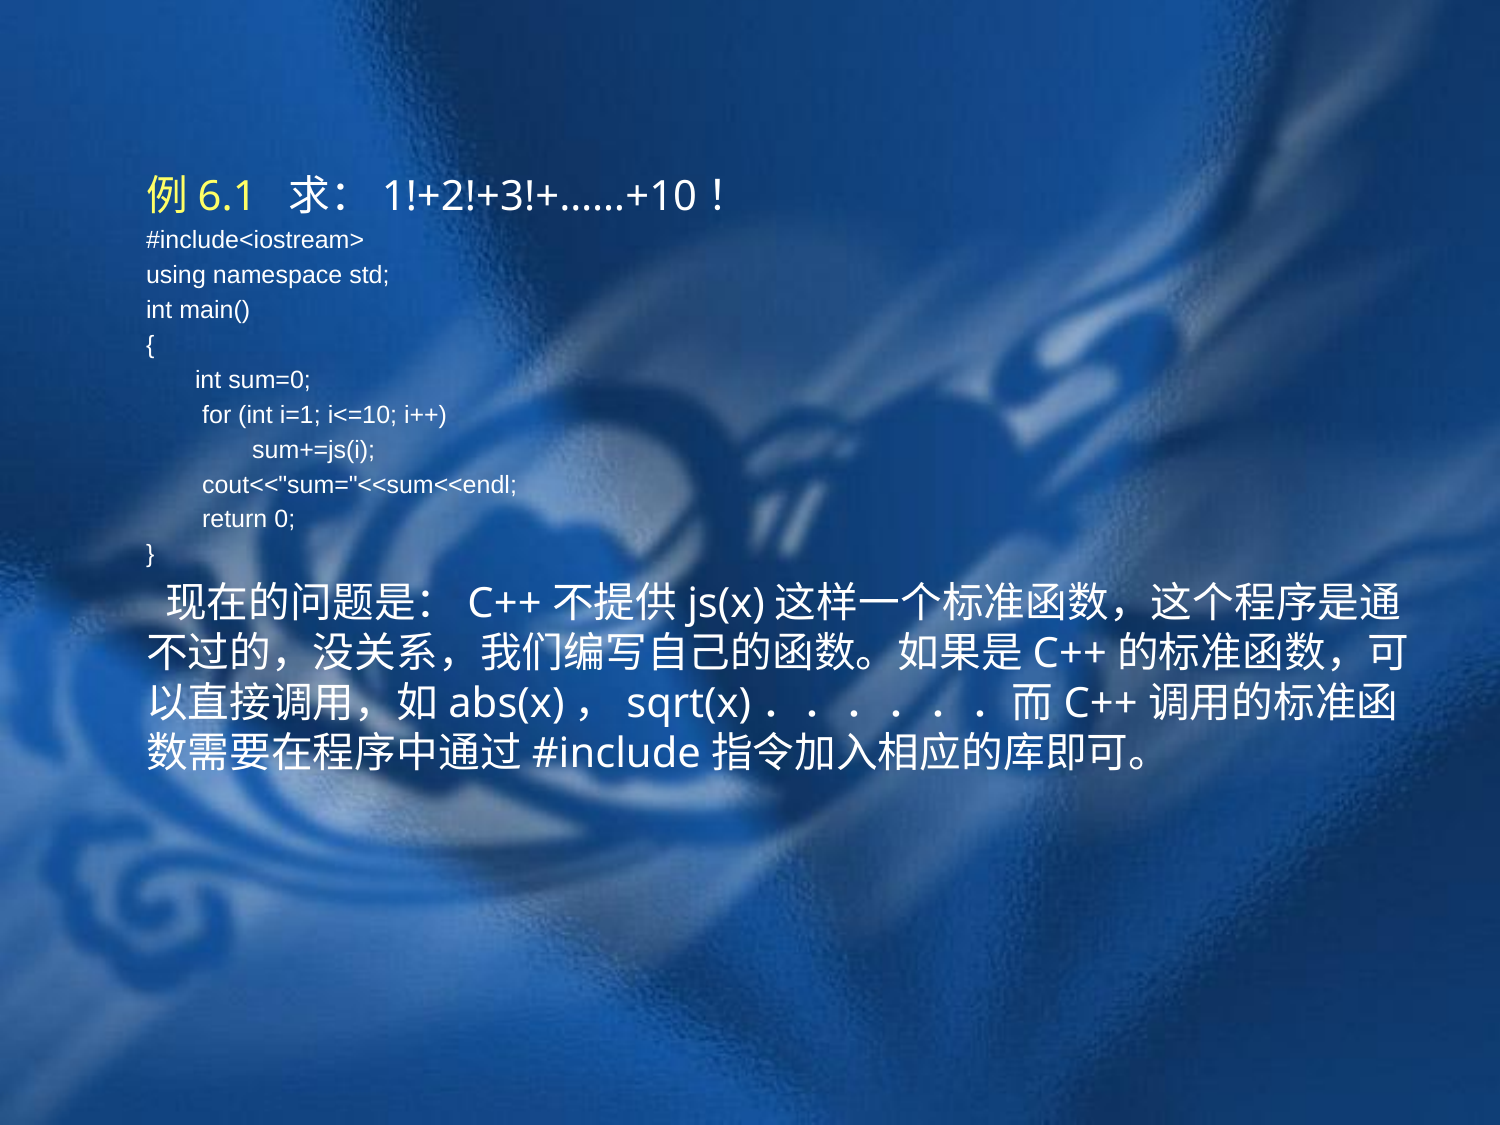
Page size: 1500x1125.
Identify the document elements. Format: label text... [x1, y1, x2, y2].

list 例6.1 求：1!+2!+3!+……+10！ #include<iostream> using namespace std; int main() { int sum=0; for (int i=1; i<=10; i++) sum+=js(i); cout<<"sum="<<sum<<endl; return 0; } 现在的问题是：C++不提供js(x)这样一个标准函数，这个程序是通不过的，没关系，我们编写自己的函数。如果是C++的标准函数，可以直接调用，如abs(x)，sqrt(x)．．．．．．而C++调用的标准函数需要在程序中通过#include指令加入相应的库即可。 [74, 160, 1426, 1006]
picture [0, 0, 1500, 1125]
